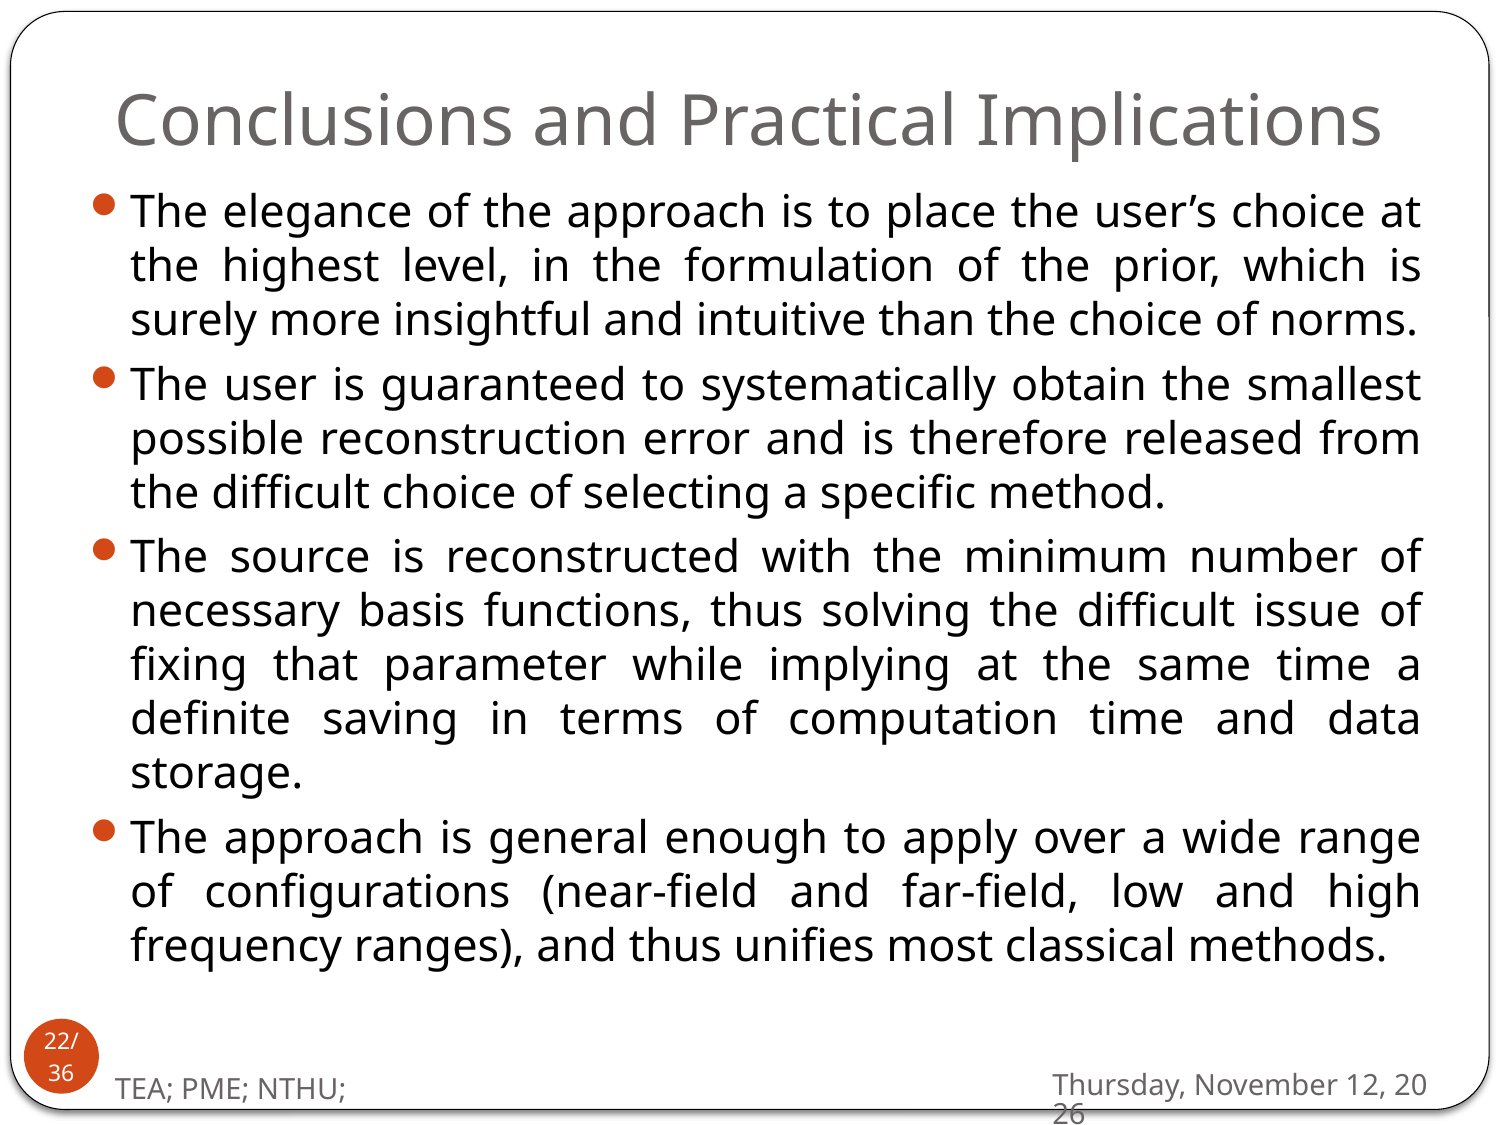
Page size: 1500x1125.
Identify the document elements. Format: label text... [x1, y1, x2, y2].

footer TEA; PME; NTHU; [99, 1050, 750, 1125]
list The elegance of the approach is to place the user’s choice at the highest level, in the formulation of the prior, which is surely more insightful and intuitive than the choice of norms. The user is guaranteed to systematically obtain the smallest possible reconstruction error and is therefore released from the difficult choice of selecting a specific method. The source is reconstructed with the minimum number of necessary basis functions, thus solving the difficult issue of fixing that parameter while implying at the same time a definite saving in terms of computation time and data storage. The approach is general enough to apply over a wide range of configurations (near-field and far-field, low and high frequency ranges), and thus unifies most classical methods. [75, 174, 1438, 1013]
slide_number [1037, 1046, 1444, 1125]
title Conclusions and Practical Implications [75, 50, 1425, 174]
slide_number 22/36 [23, 1018, 99, 1094]
